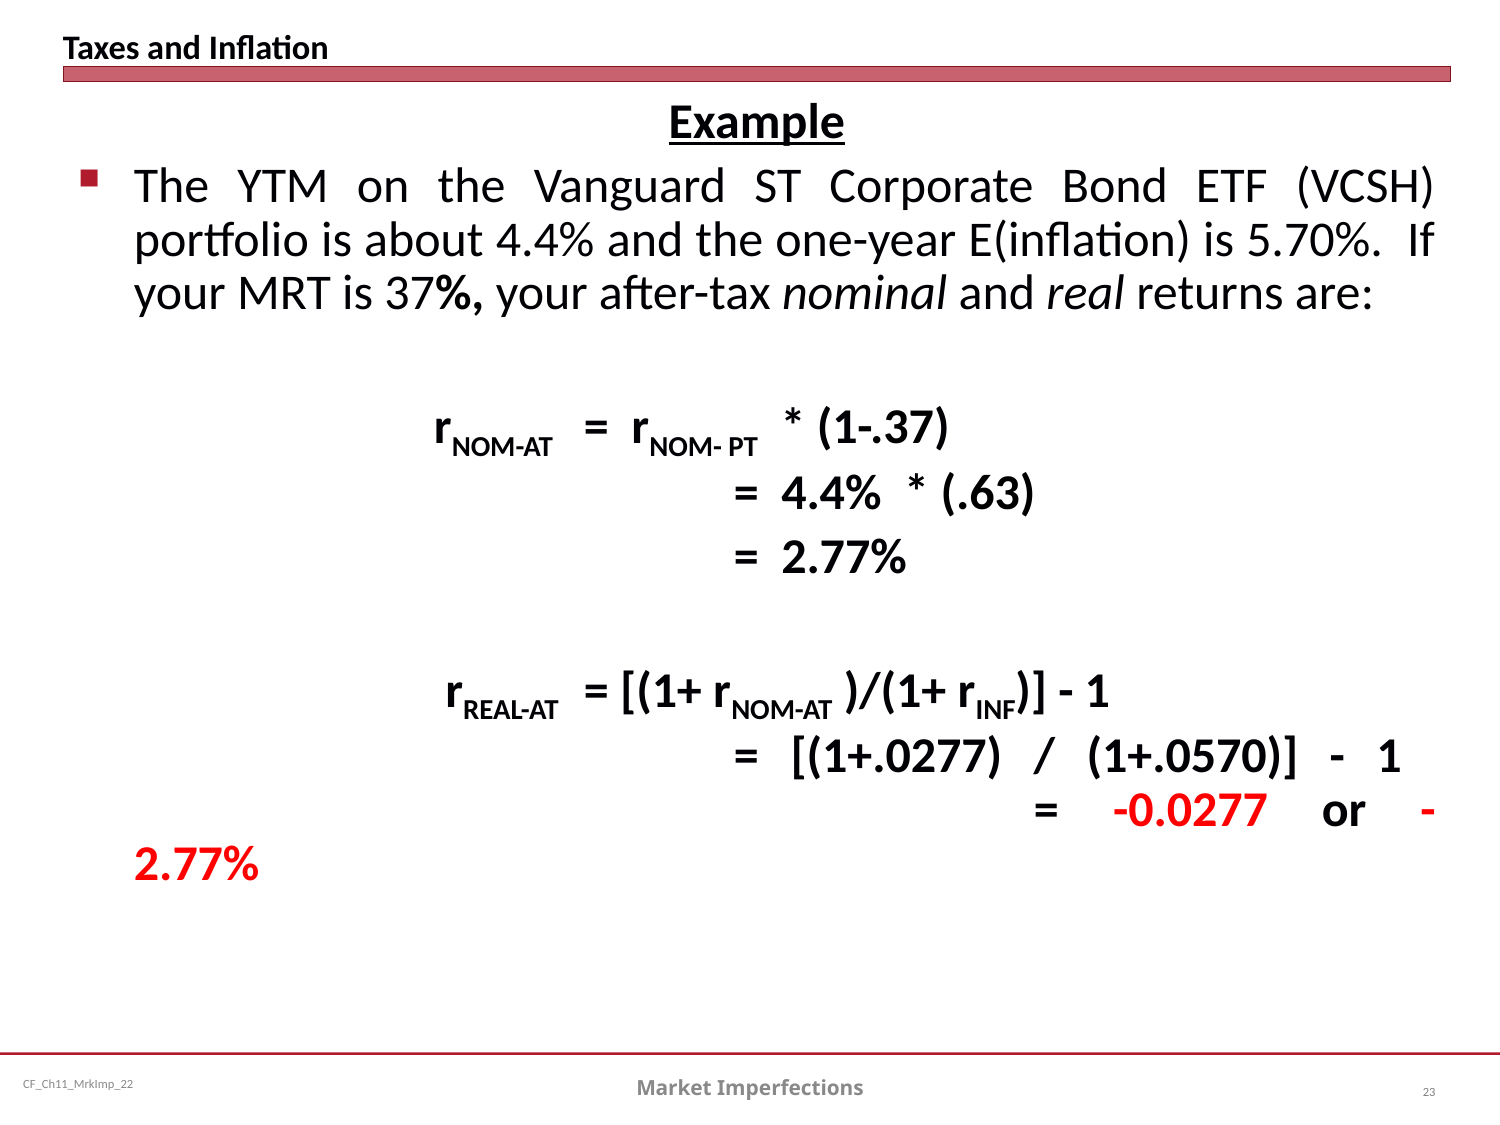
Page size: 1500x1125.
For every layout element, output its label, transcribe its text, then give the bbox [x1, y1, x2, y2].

title Taxes and Inflation [62, 6, 1451, 67]
slide_number 23 [1375, 1061, 1451, 1122]
footer Market Imperfections [512, 1056, 988, 1117]
list Example The YTM on the Vanguard ST Corporate Bond ETF (VCSH) portfolio is about 4.4% and the one-year E(inflation) is 5.70%. If your MRT is 37%, your after-tax nominal and real returns are: rNOM-AT = rNOM- PT * (1-.37) = 4.4% * (.63) = 2.77% rREAL-AT = [(1+ rNOM-AT )/(1+ rINF)] - 1 = [(1+.0277) / (1+.0570)] - 1 = -0.0277 or -2.77% [63, 87, 1451, 1041]
